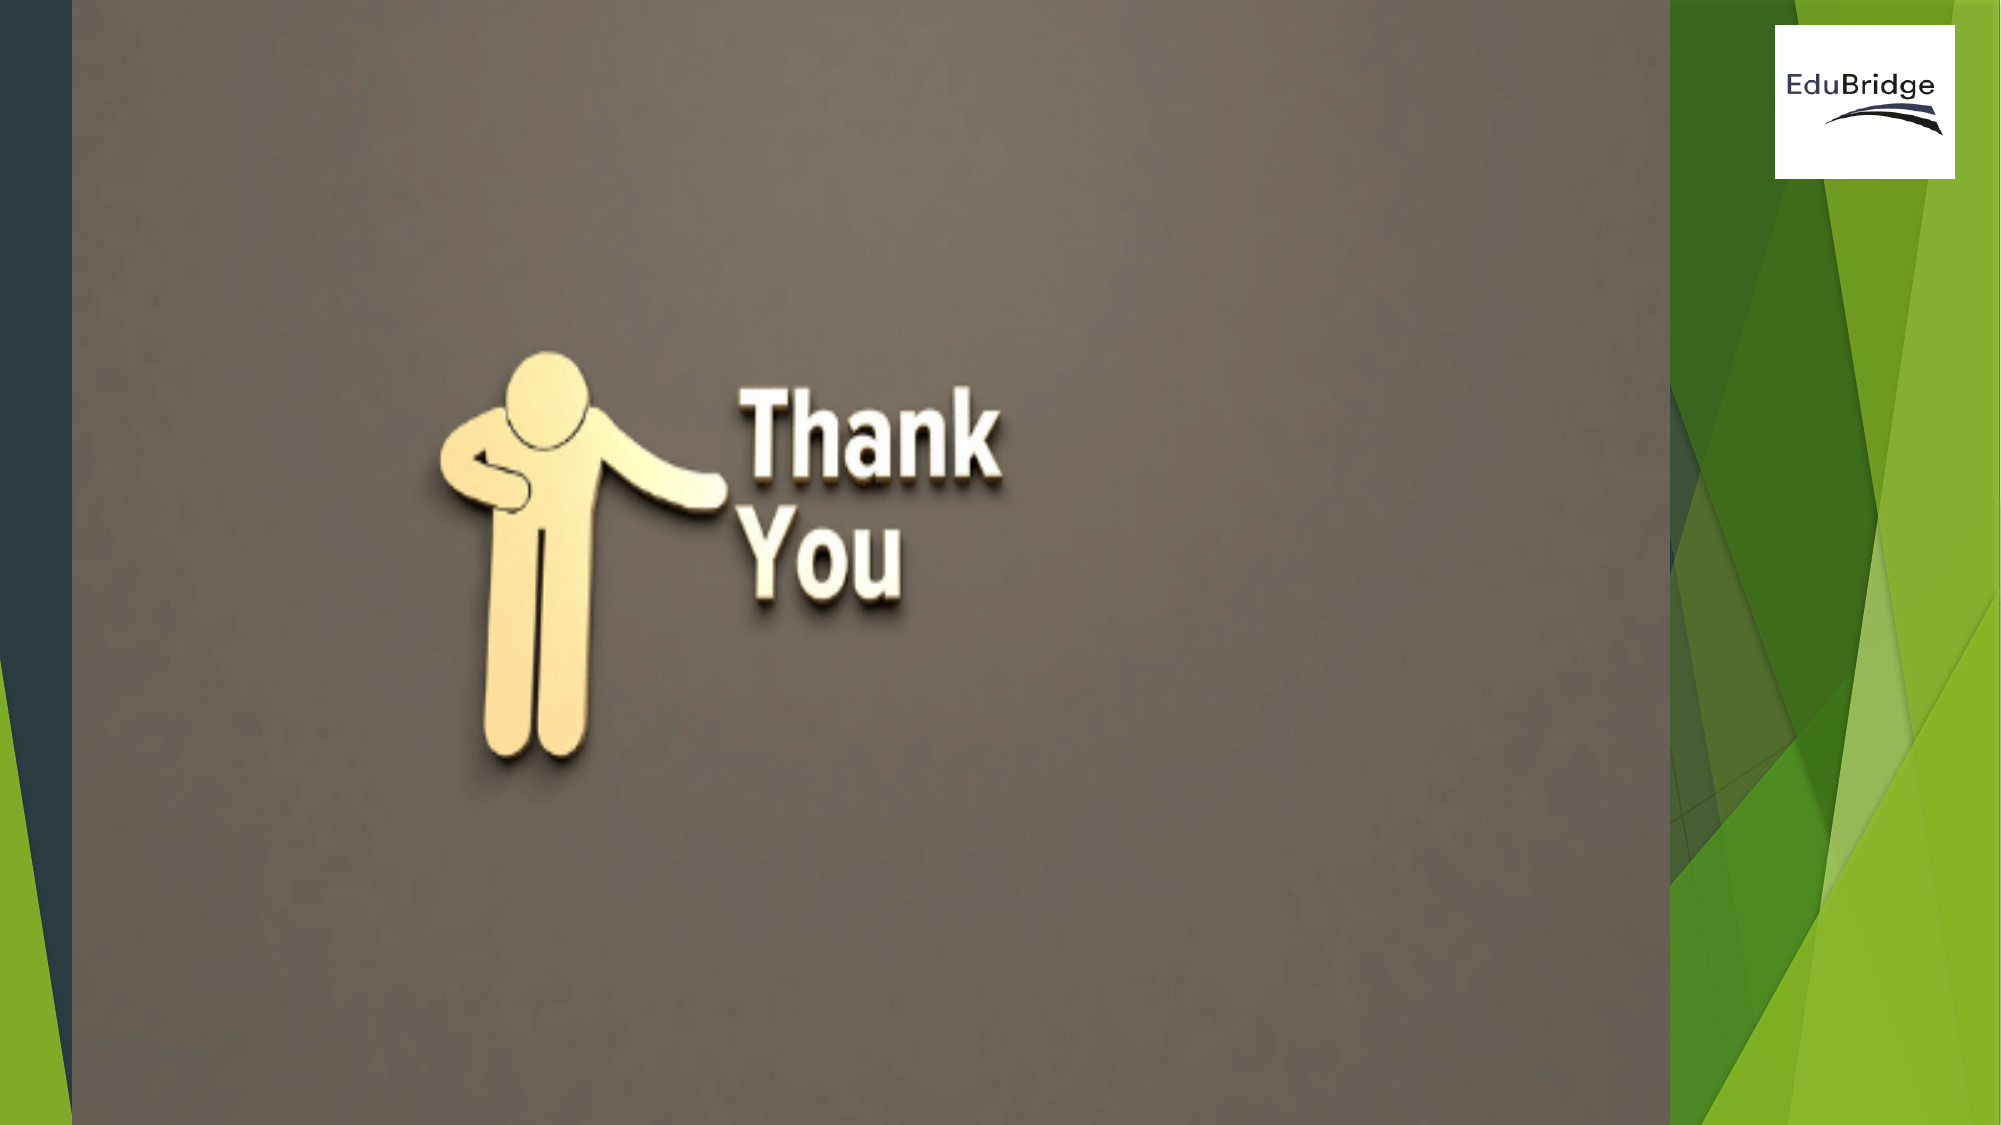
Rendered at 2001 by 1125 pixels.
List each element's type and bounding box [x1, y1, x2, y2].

picture [72, 0, 1671, 1125]
picture [1774, 24, 1955, 180]
